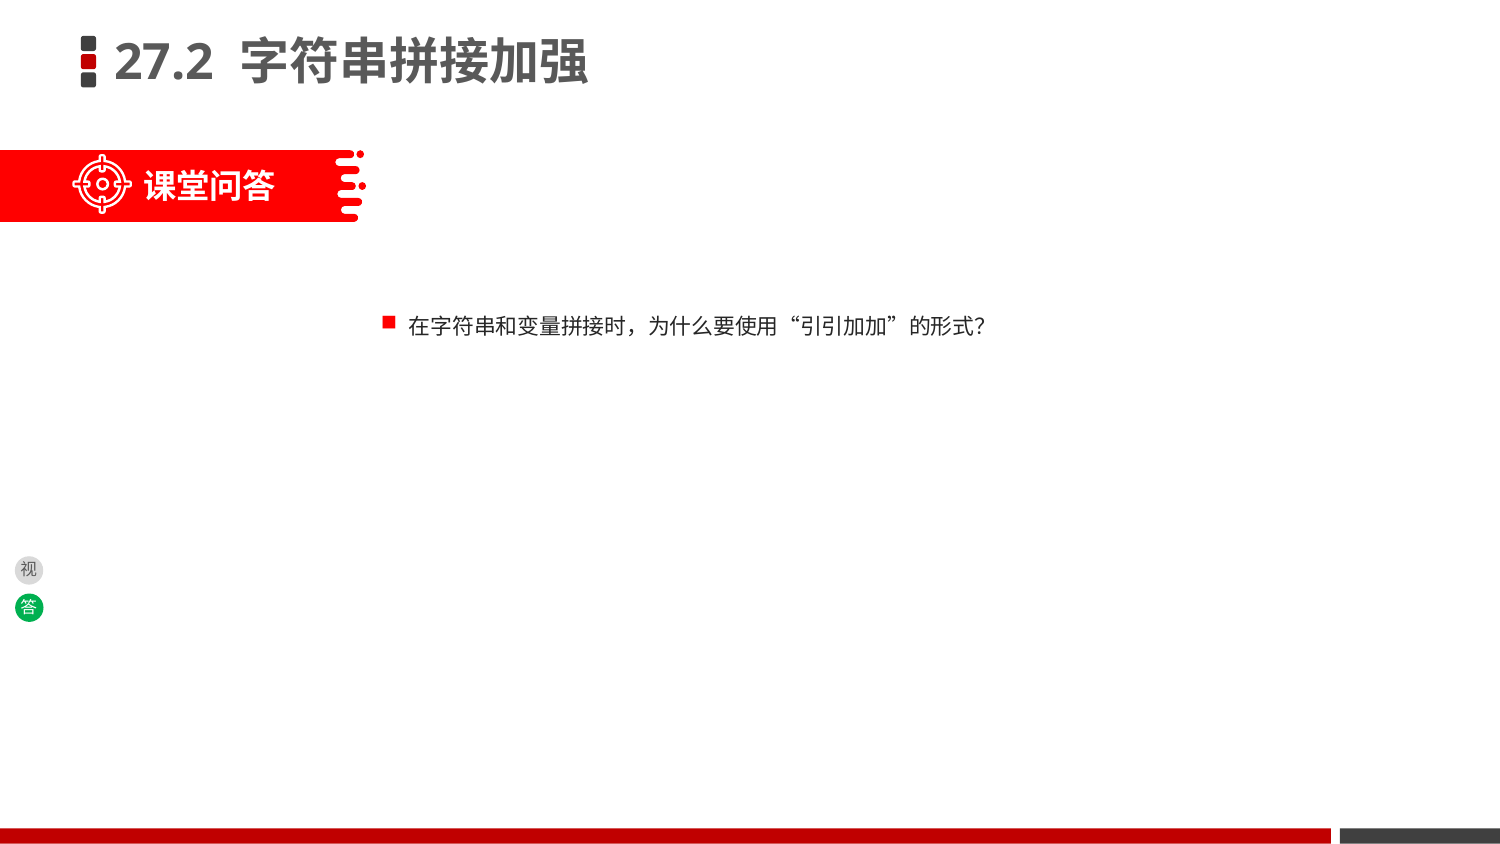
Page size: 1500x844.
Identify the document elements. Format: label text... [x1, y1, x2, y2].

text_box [5, 595, 54, 626]
text_box 在字符串和变量拼接时，为什么要使用“引引加加”的形式？ [366, 291, 1075, 346]
text_box [356, 150, 365, 158]
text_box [5, 551, 54, 588]
text_box 27.2 字符串拼接加强 [103, 0, 987, 130]
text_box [59, 161, 67, 213]
text_box 课堂问答 [137, 158, 495, 213]
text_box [72, 153, 133, 214]
text_box [0, 150, 354, 222]
text_box [132, 213, 358, 222]
